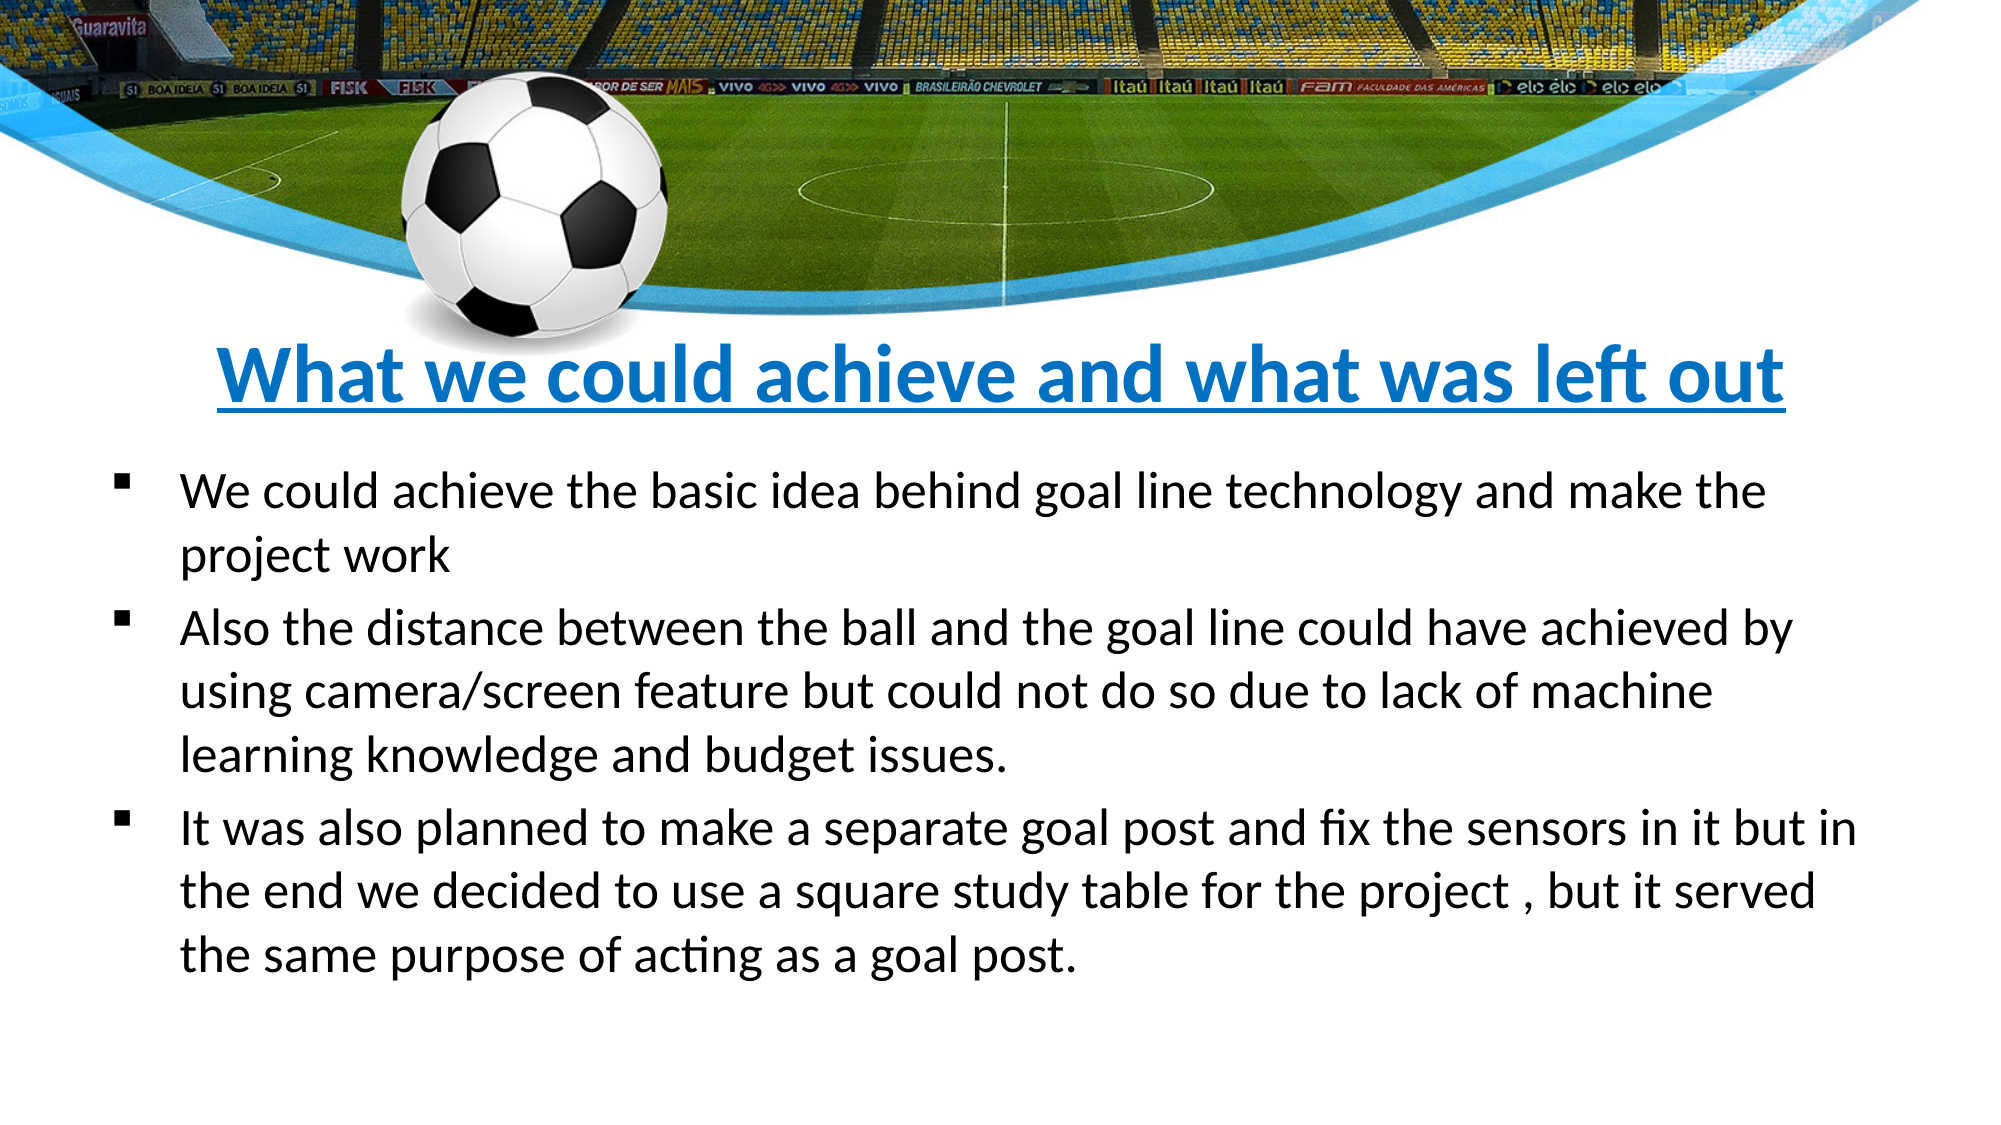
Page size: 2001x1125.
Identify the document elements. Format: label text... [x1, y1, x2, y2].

list We could achieve the basic idea behind goal line technology and make the project work Also the distance between the ball and the goal line could have achieved by using camera/screen feature but could not do so due to lack of machine learning knowledge and budget issues. It was also planned to make a separate goal post and fix the sensors in it but in the end we decided to use a square study table for the project , but it served the same purpose of acting as a goal post. [89, 446, 1894, 998]
title What we could achieve and what was left out [0, 285, 1807, 453]
picture [0, 0, 2001, 1125]
